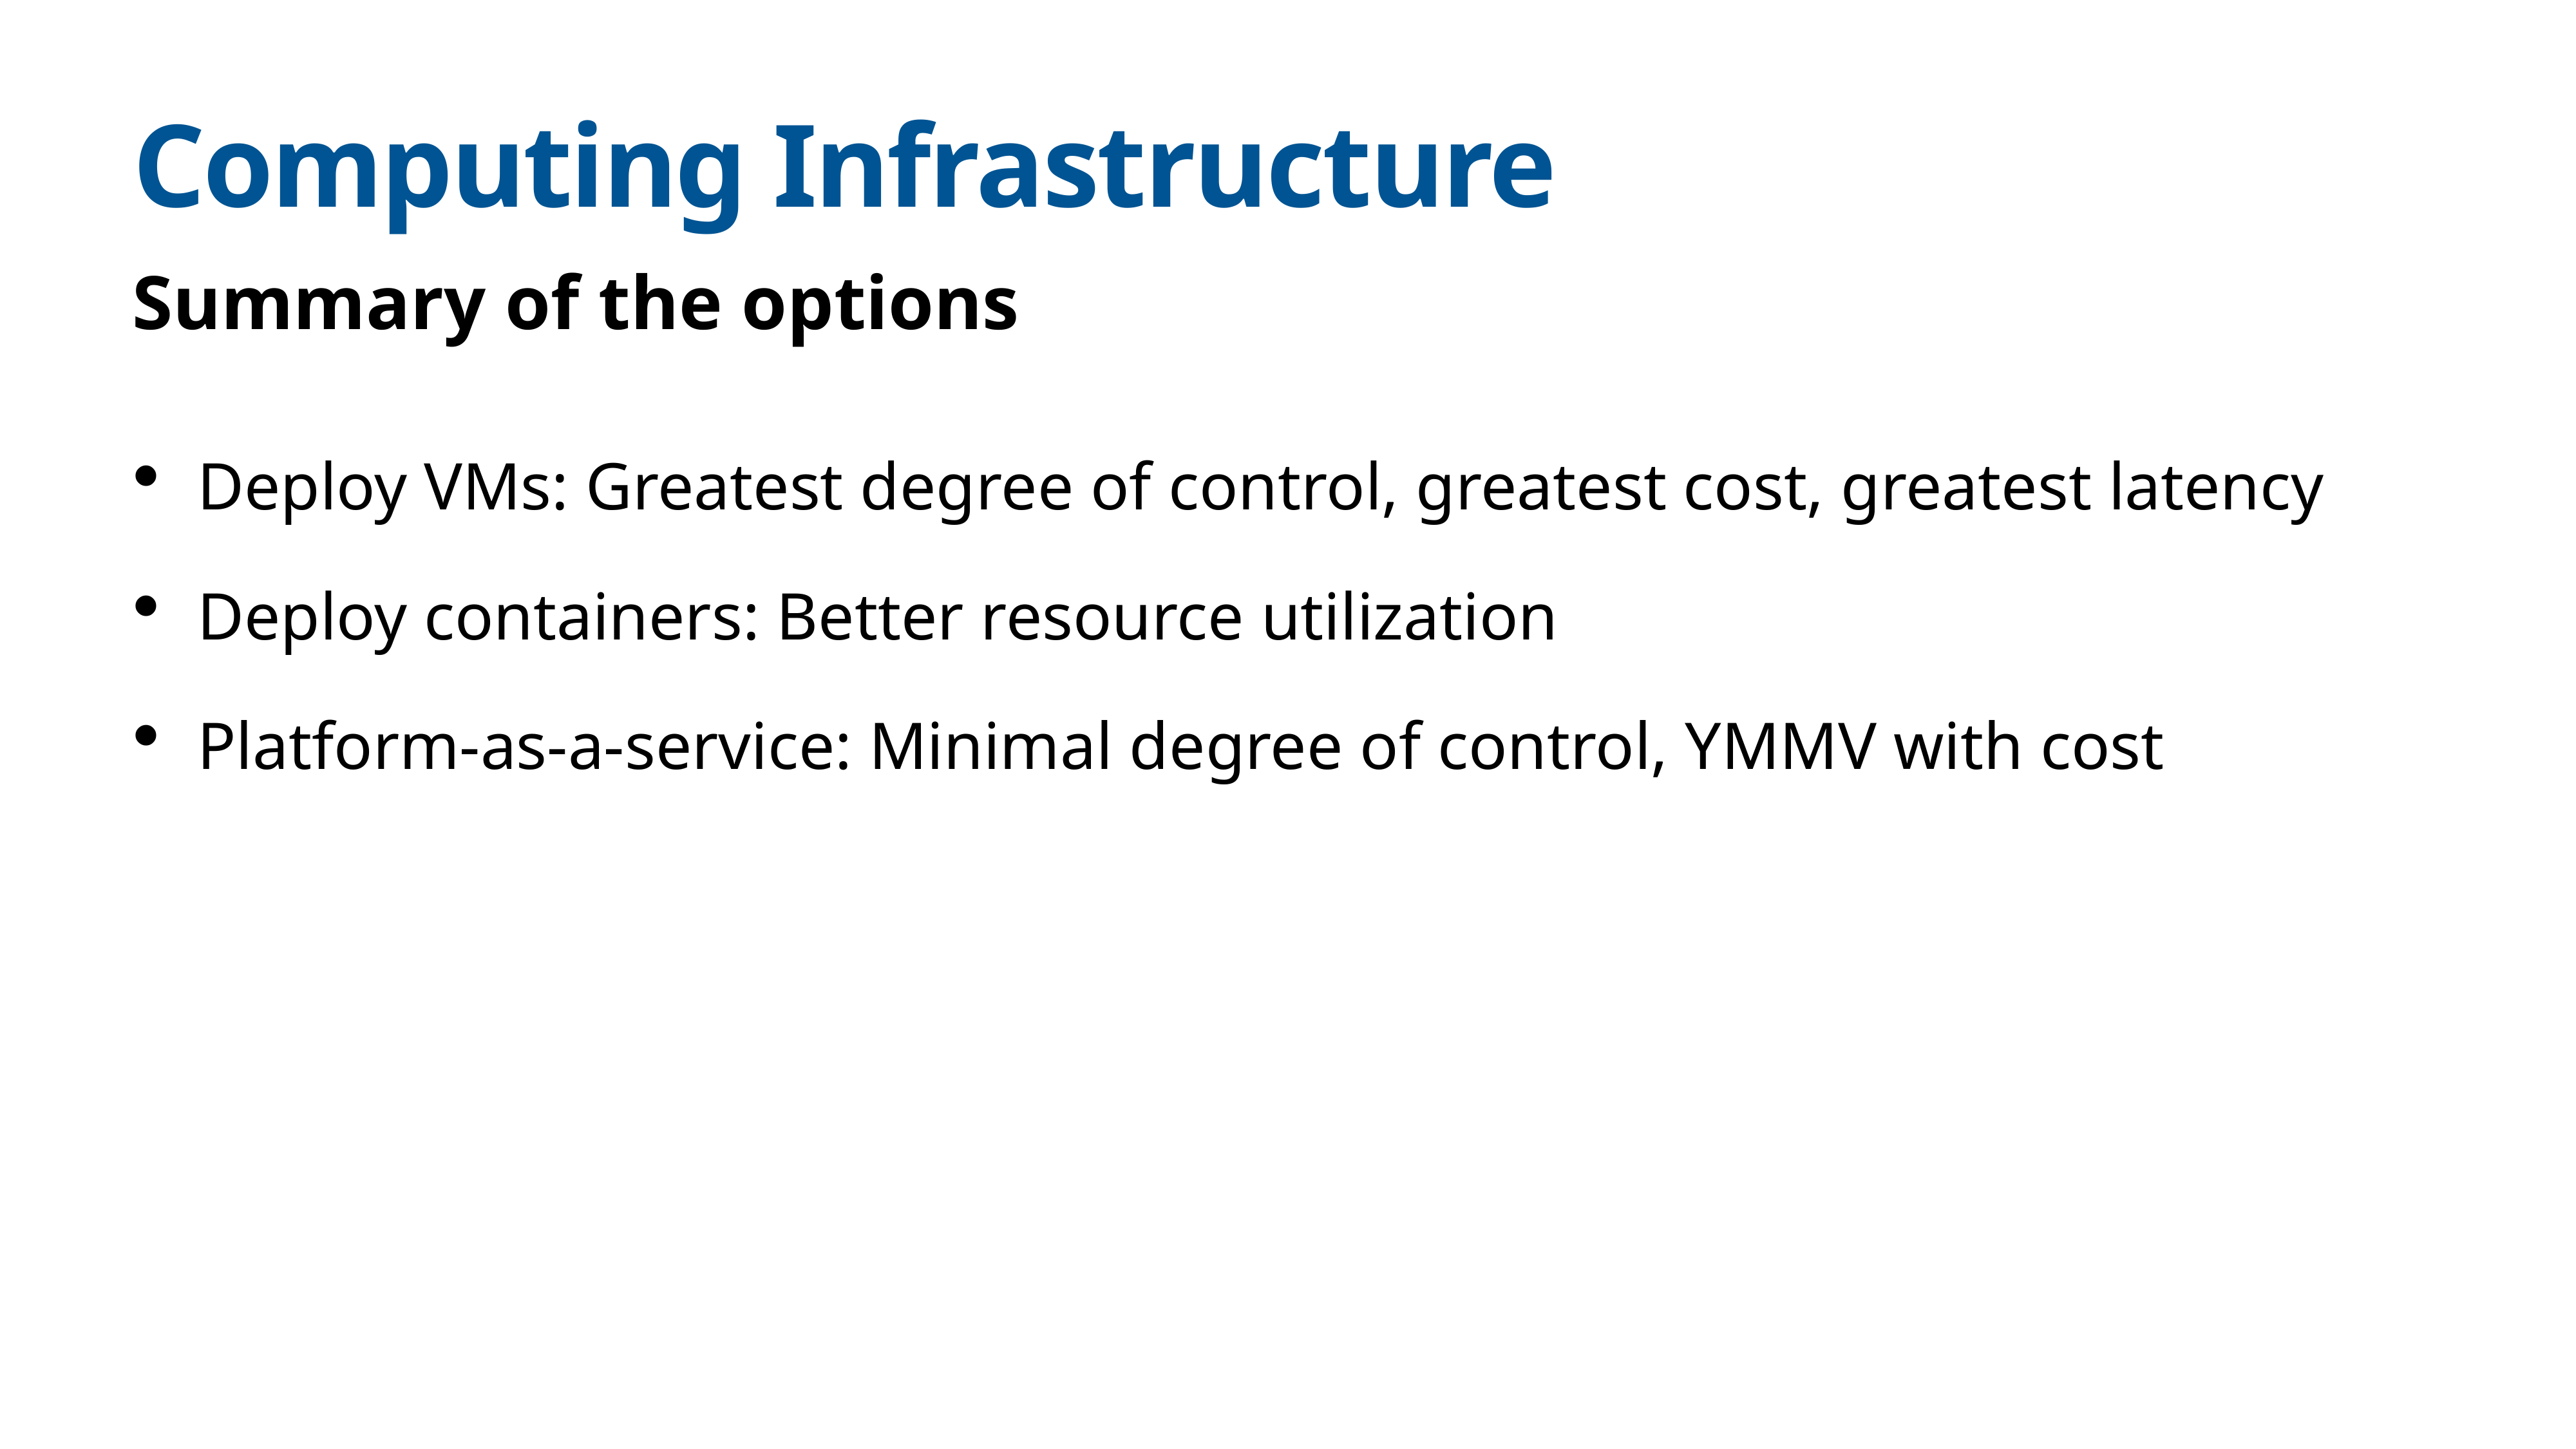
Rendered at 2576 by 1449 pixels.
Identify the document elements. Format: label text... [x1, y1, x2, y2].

list Summary of the options [127, 250, 2449, 350]
list Deploy VMs: Greatest degree of control, greatest cost, greatest latency Deploy containers: Better resource utilization Platform-as-a-service: Minimal degree of control, YMMV with cost [127, 448, 2449, 1321]
title Computing Infrastructure [127, 113, 2449, 250]
